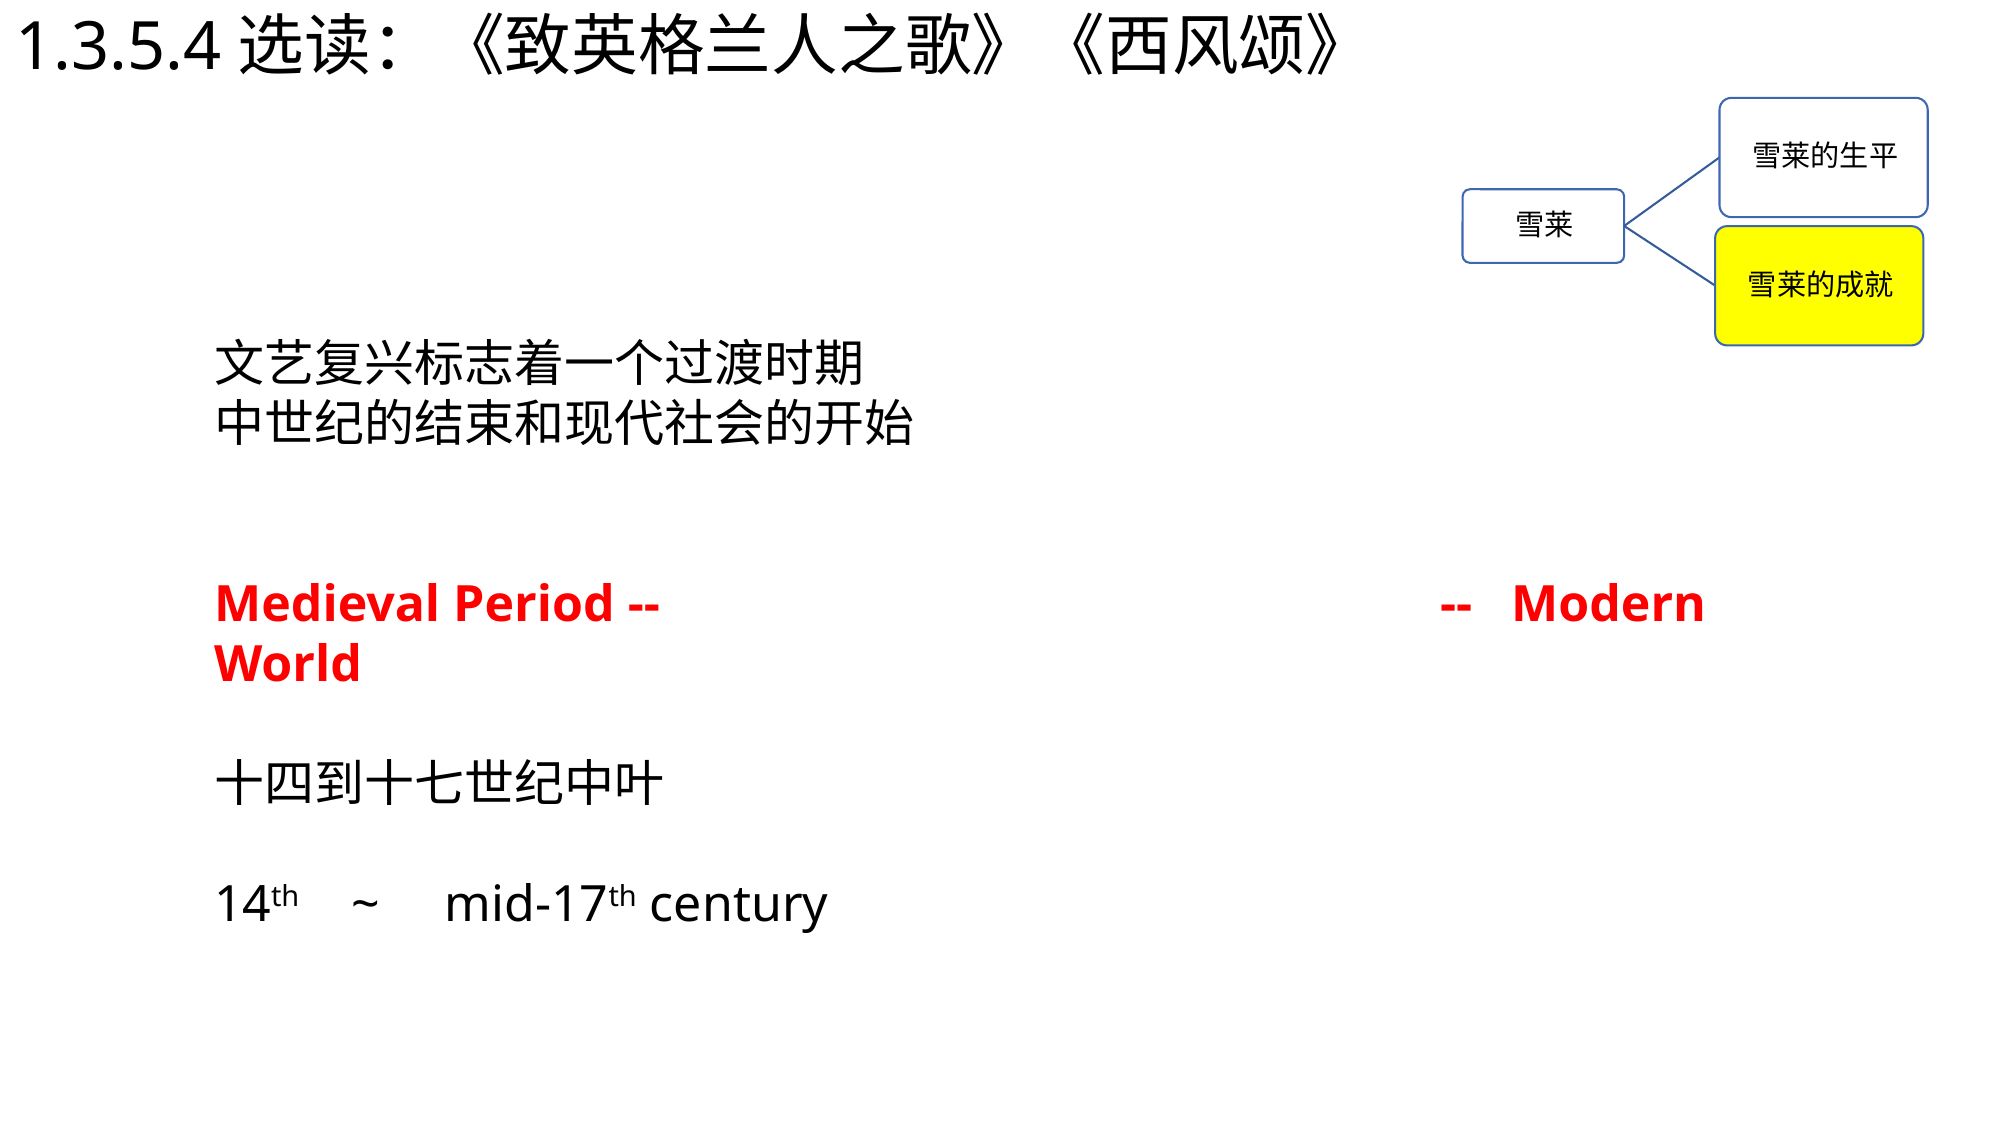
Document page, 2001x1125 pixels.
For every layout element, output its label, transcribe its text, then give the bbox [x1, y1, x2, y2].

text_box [1403, 97, 1987, 355]
text_box 文艺复兴标志着一个过渡时期 中世纪的结束和现代社会的开始 Medieval Period -- -- Modern World 十四到十七世纪中叶 14th ~ mid-17th century [199, 324, 1738, 1060]
title 1.3.5.4选读：《致英格兰人之歌》《西风颂》 [0, 0, 2000, 96]
